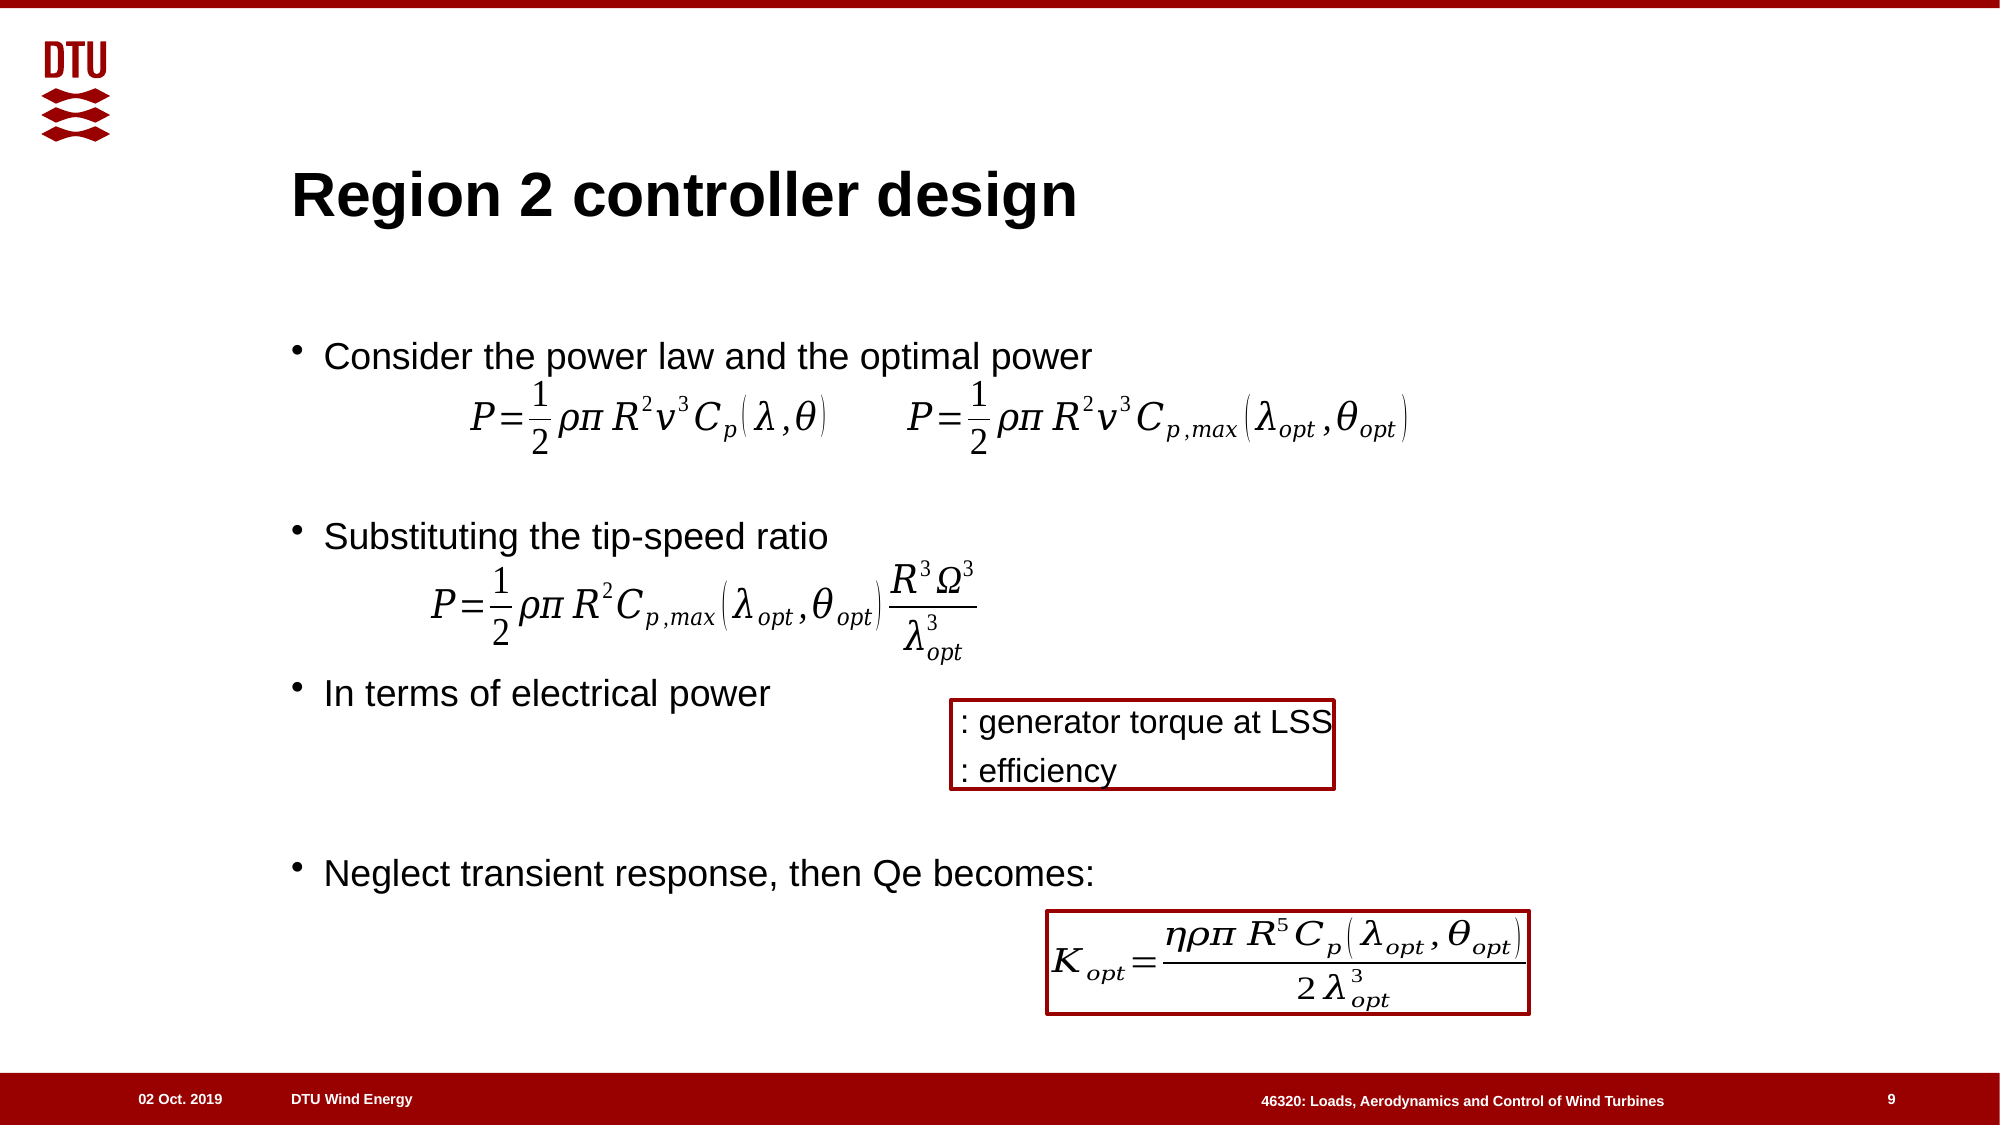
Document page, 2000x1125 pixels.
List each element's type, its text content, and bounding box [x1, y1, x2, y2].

slide_number 9 [1887, 1073, 1959, 1125]
title Region 2 controller design [291, 69, 1819, 230]
list Consider the power law and the optimal power Substituting the tip-speed ratio In terms of electrical power Neglect transient response, then Qe becomes: [291, 279, 1819, 1026]
